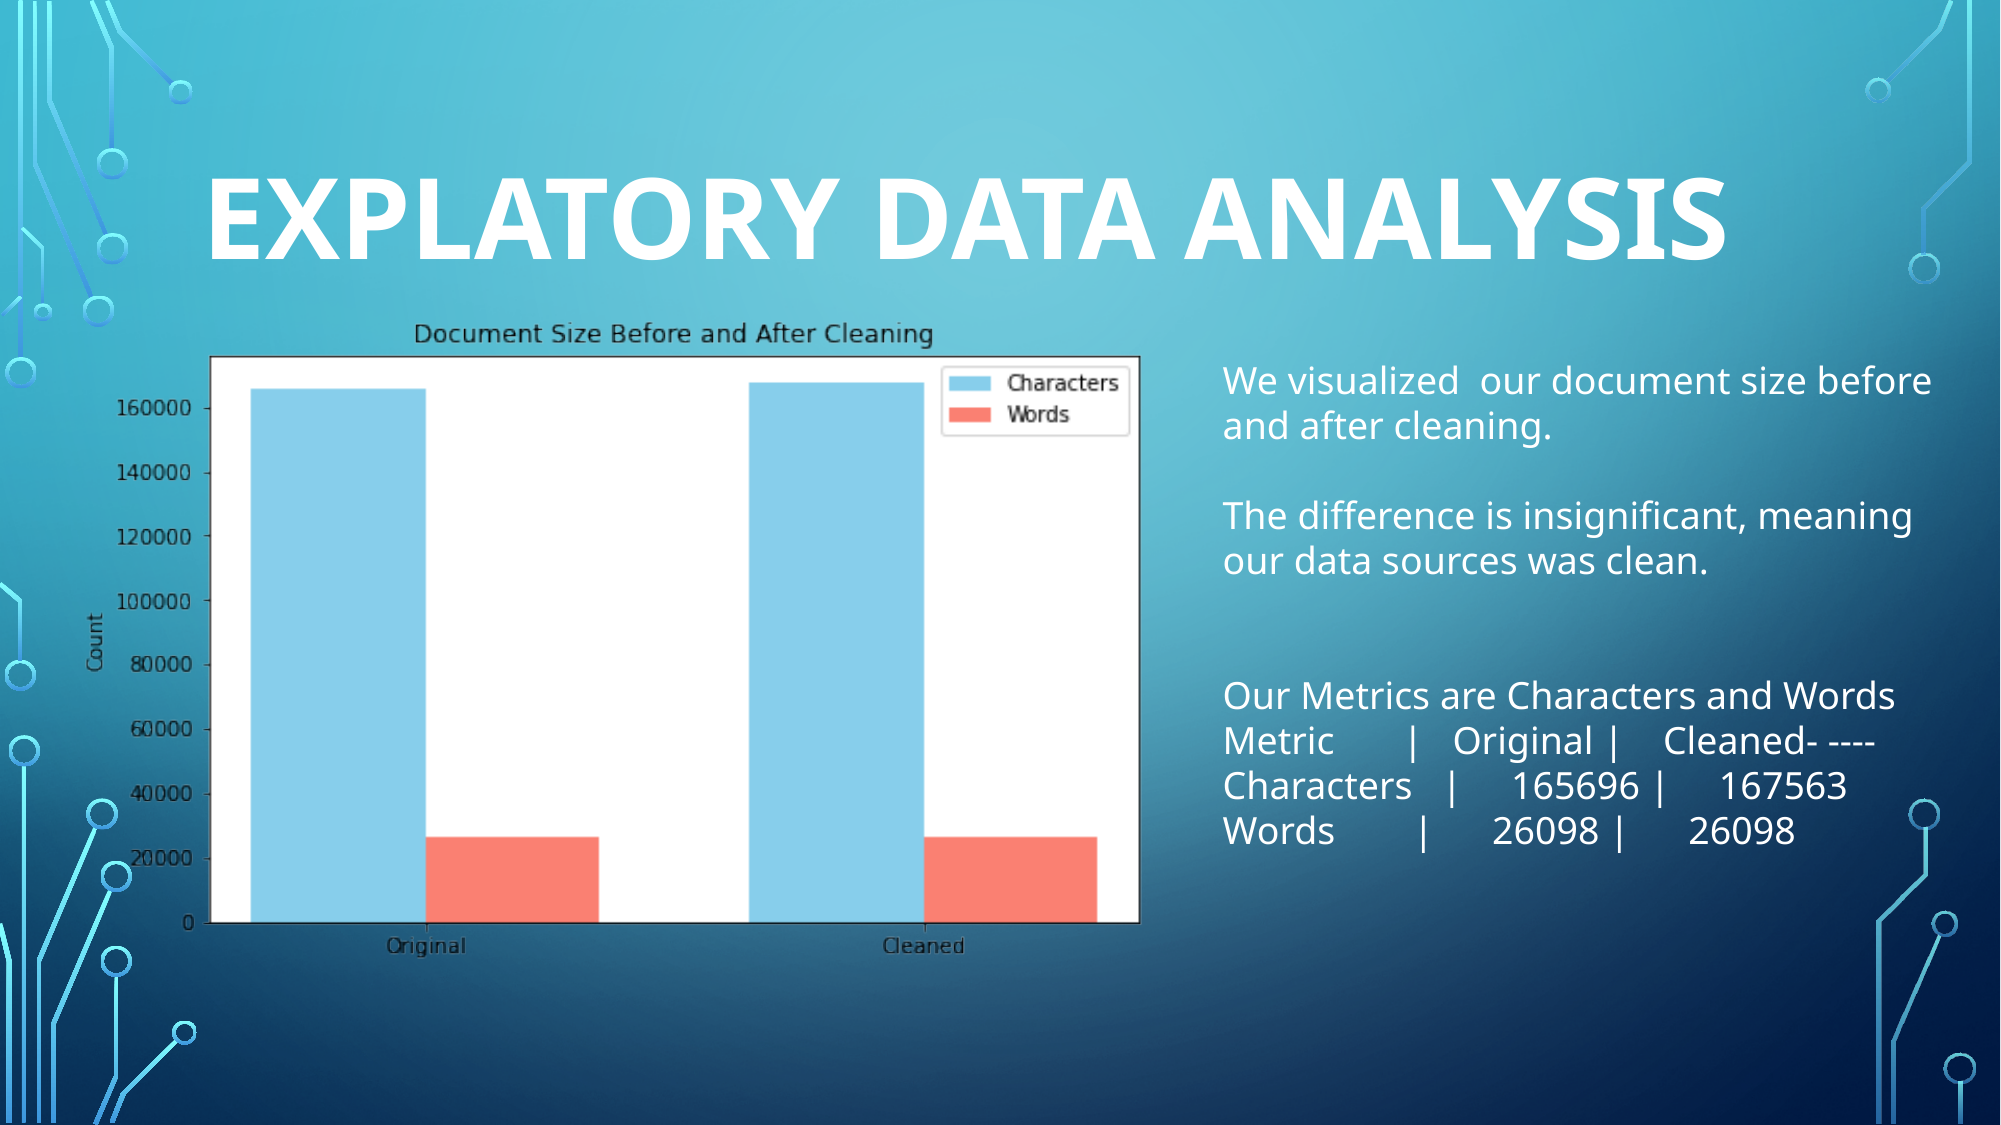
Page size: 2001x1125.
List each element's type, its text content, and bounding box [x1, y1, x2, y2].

title Explatory Data Analysis [187, 101, 1813, 344]
text_box We visualized our document size before and after cleaning. The difference is insignificant, meaning our data sources was clean. Our Metrics are Characters and Words Metric | Original | Cleaned- ----Characters | 165696 | 167563 Words | 26098 | 26098 [1207, 349, 2000, 1125]
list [72, 308, 1154, 973]
